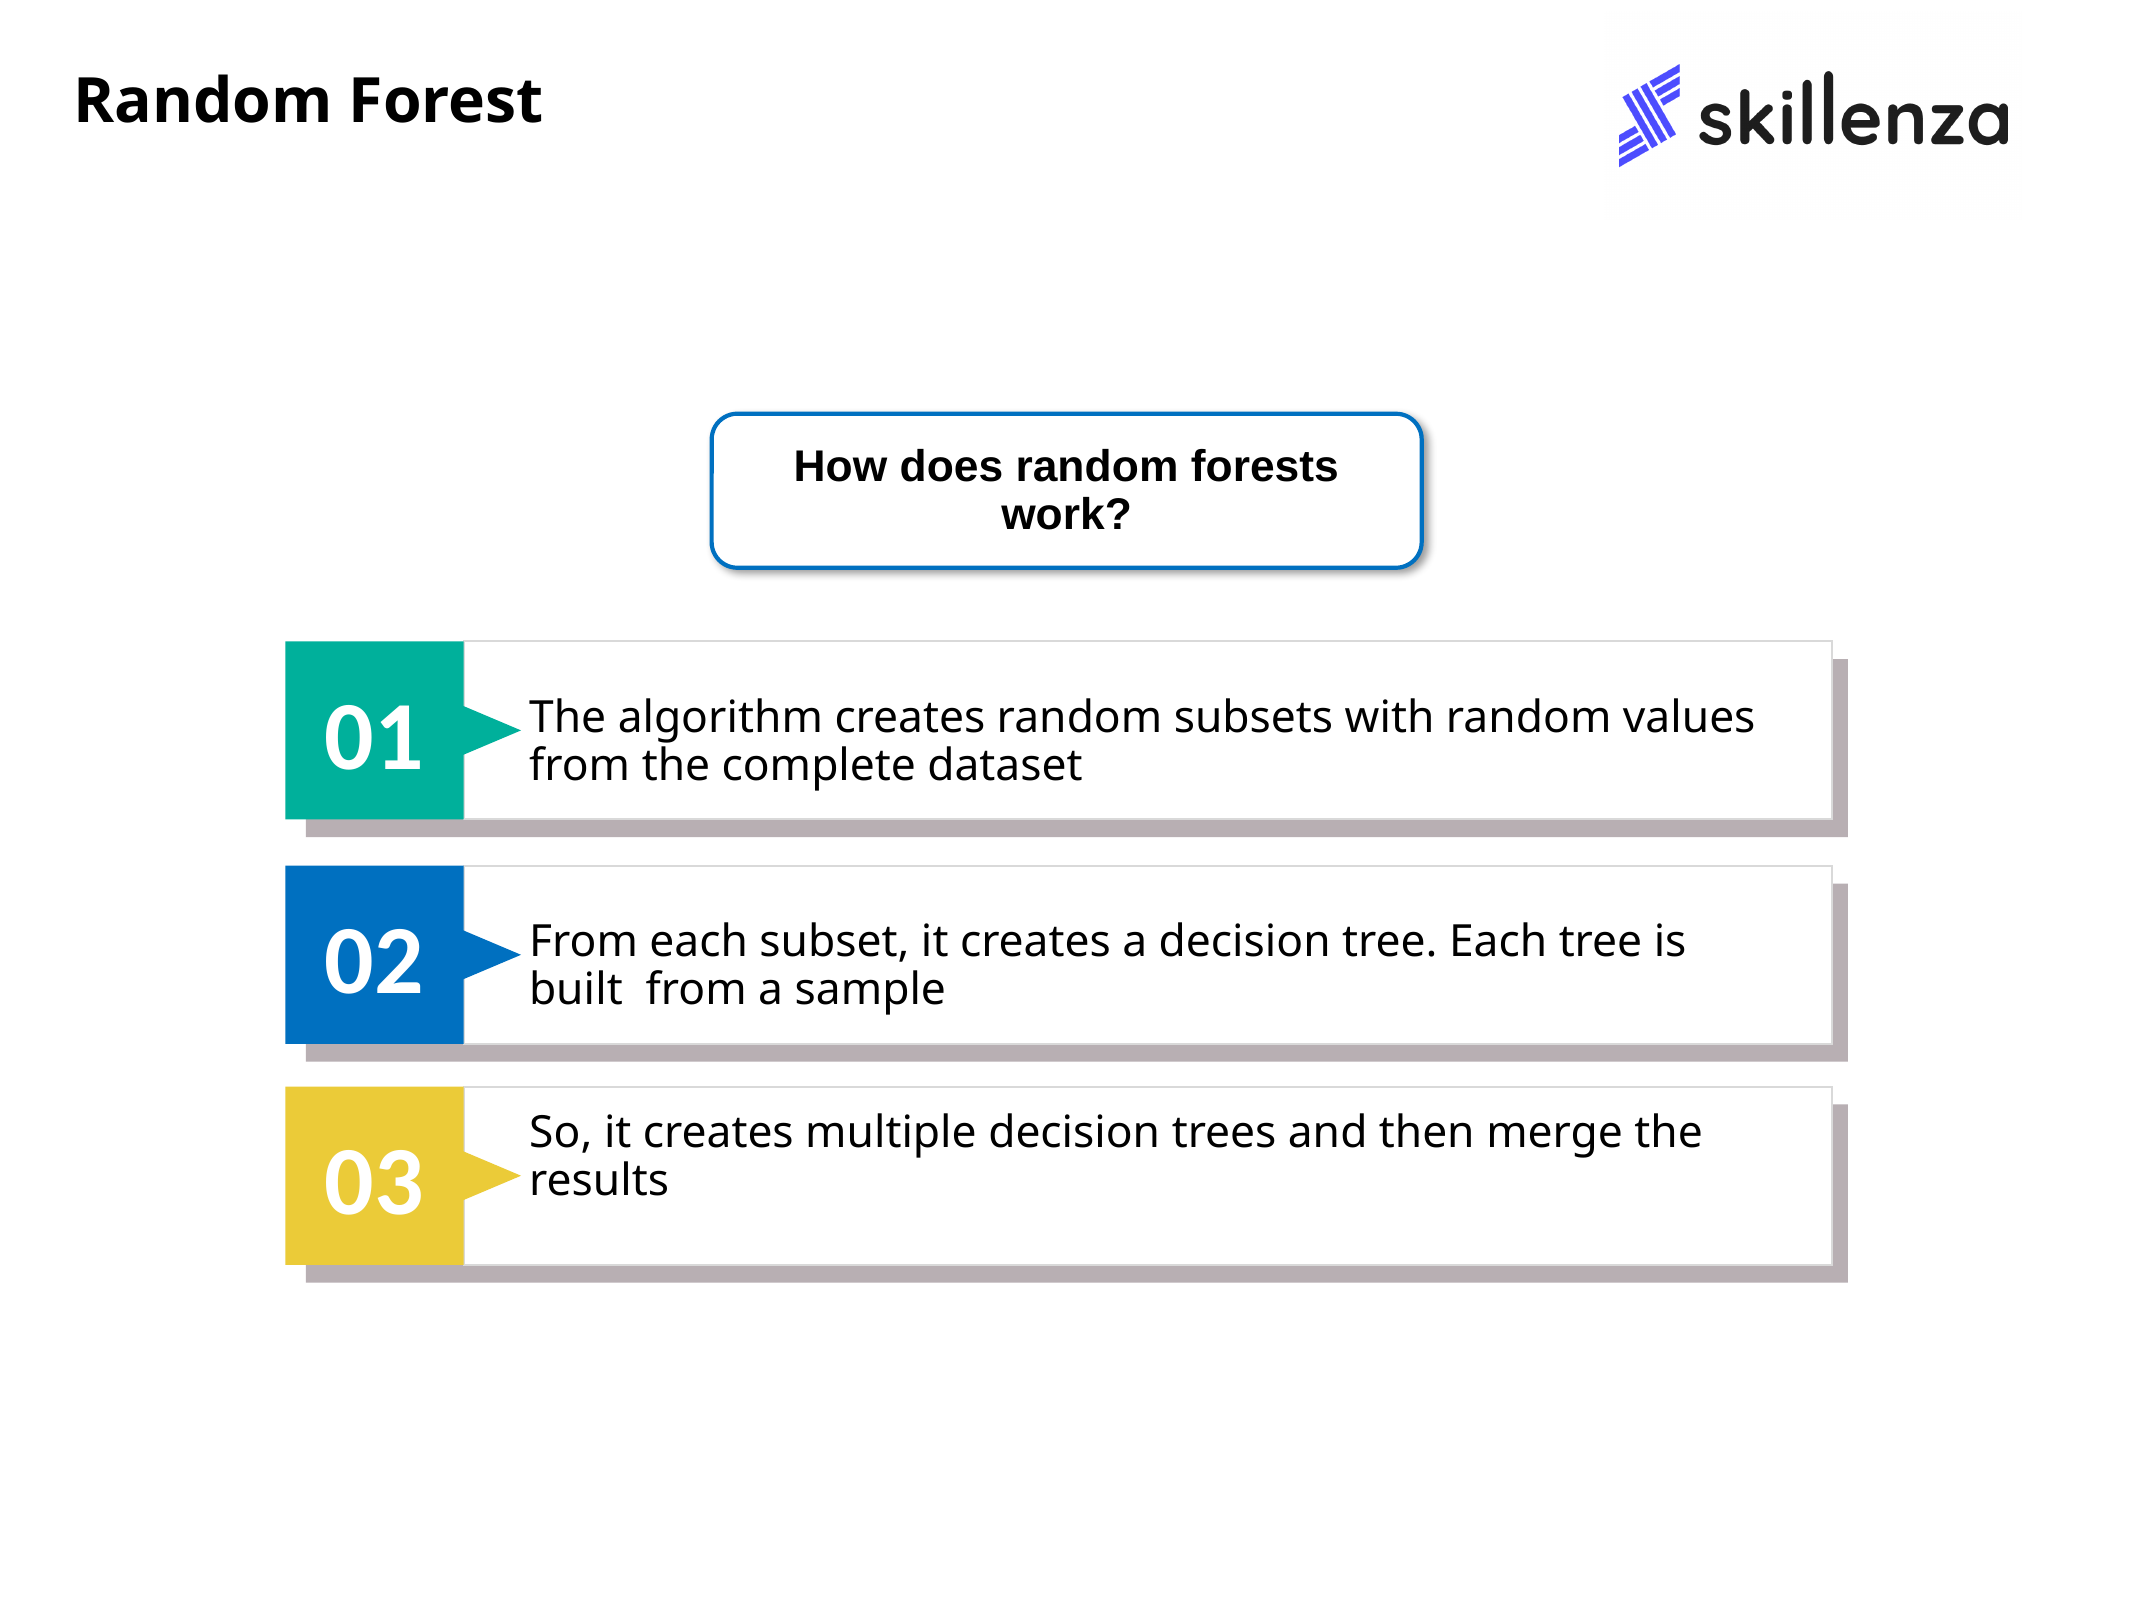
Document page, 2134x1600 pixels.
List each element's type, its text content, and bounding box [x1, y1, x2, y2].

text_box How does random forests work? [709, 411, 1424, 570]
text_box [285, 641, 1848, 1283]
text_box Random Forest [58, 61, 1160, 144]
picture [1604, 11, 2022, 220]
